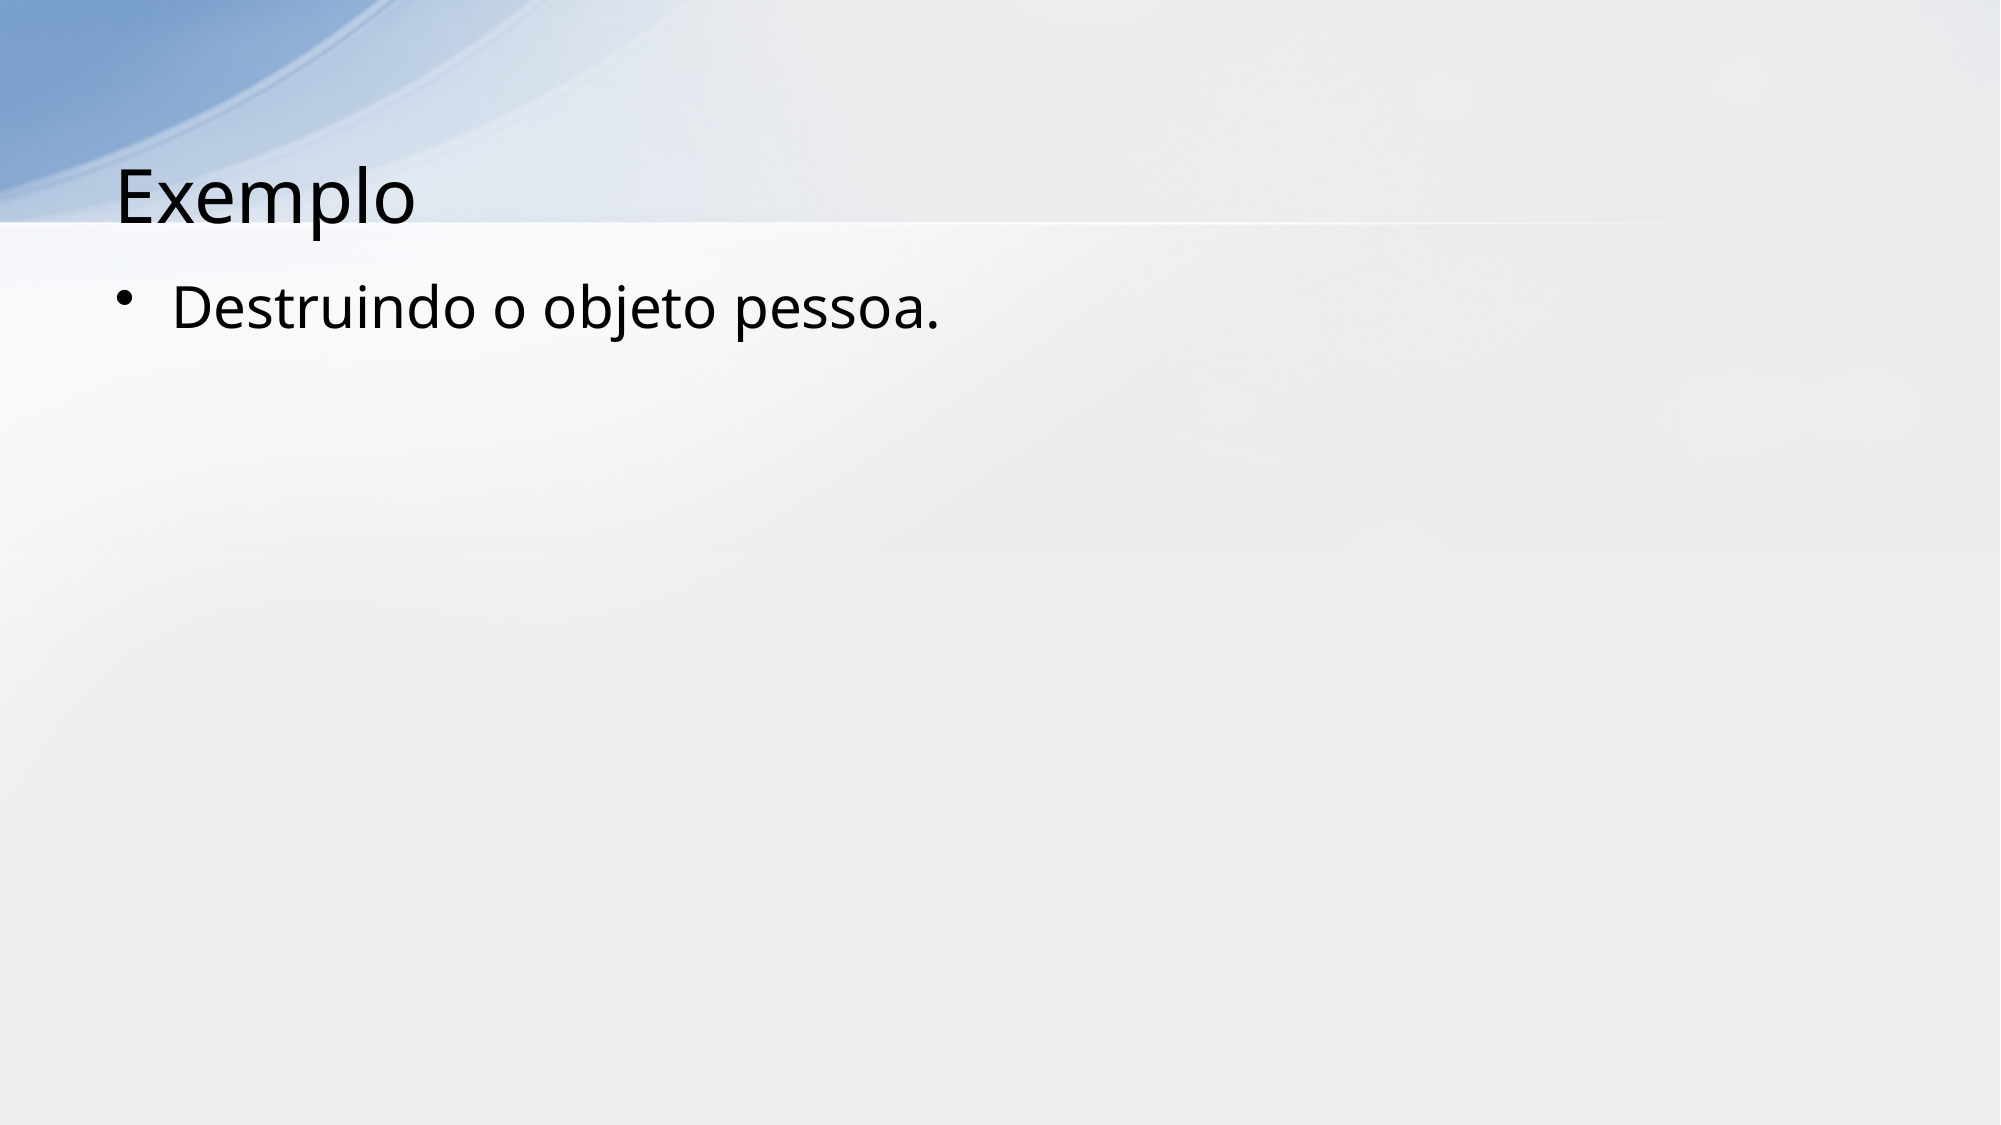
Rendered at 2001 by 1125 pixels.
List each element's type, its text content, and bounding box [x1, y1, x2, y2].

picture [0, 0, 2000, 1125]
list Destruindo o objeto pessoa. [99, 262, 1900, 1005]
title Exemplo [99, 58, 1900, 247]
